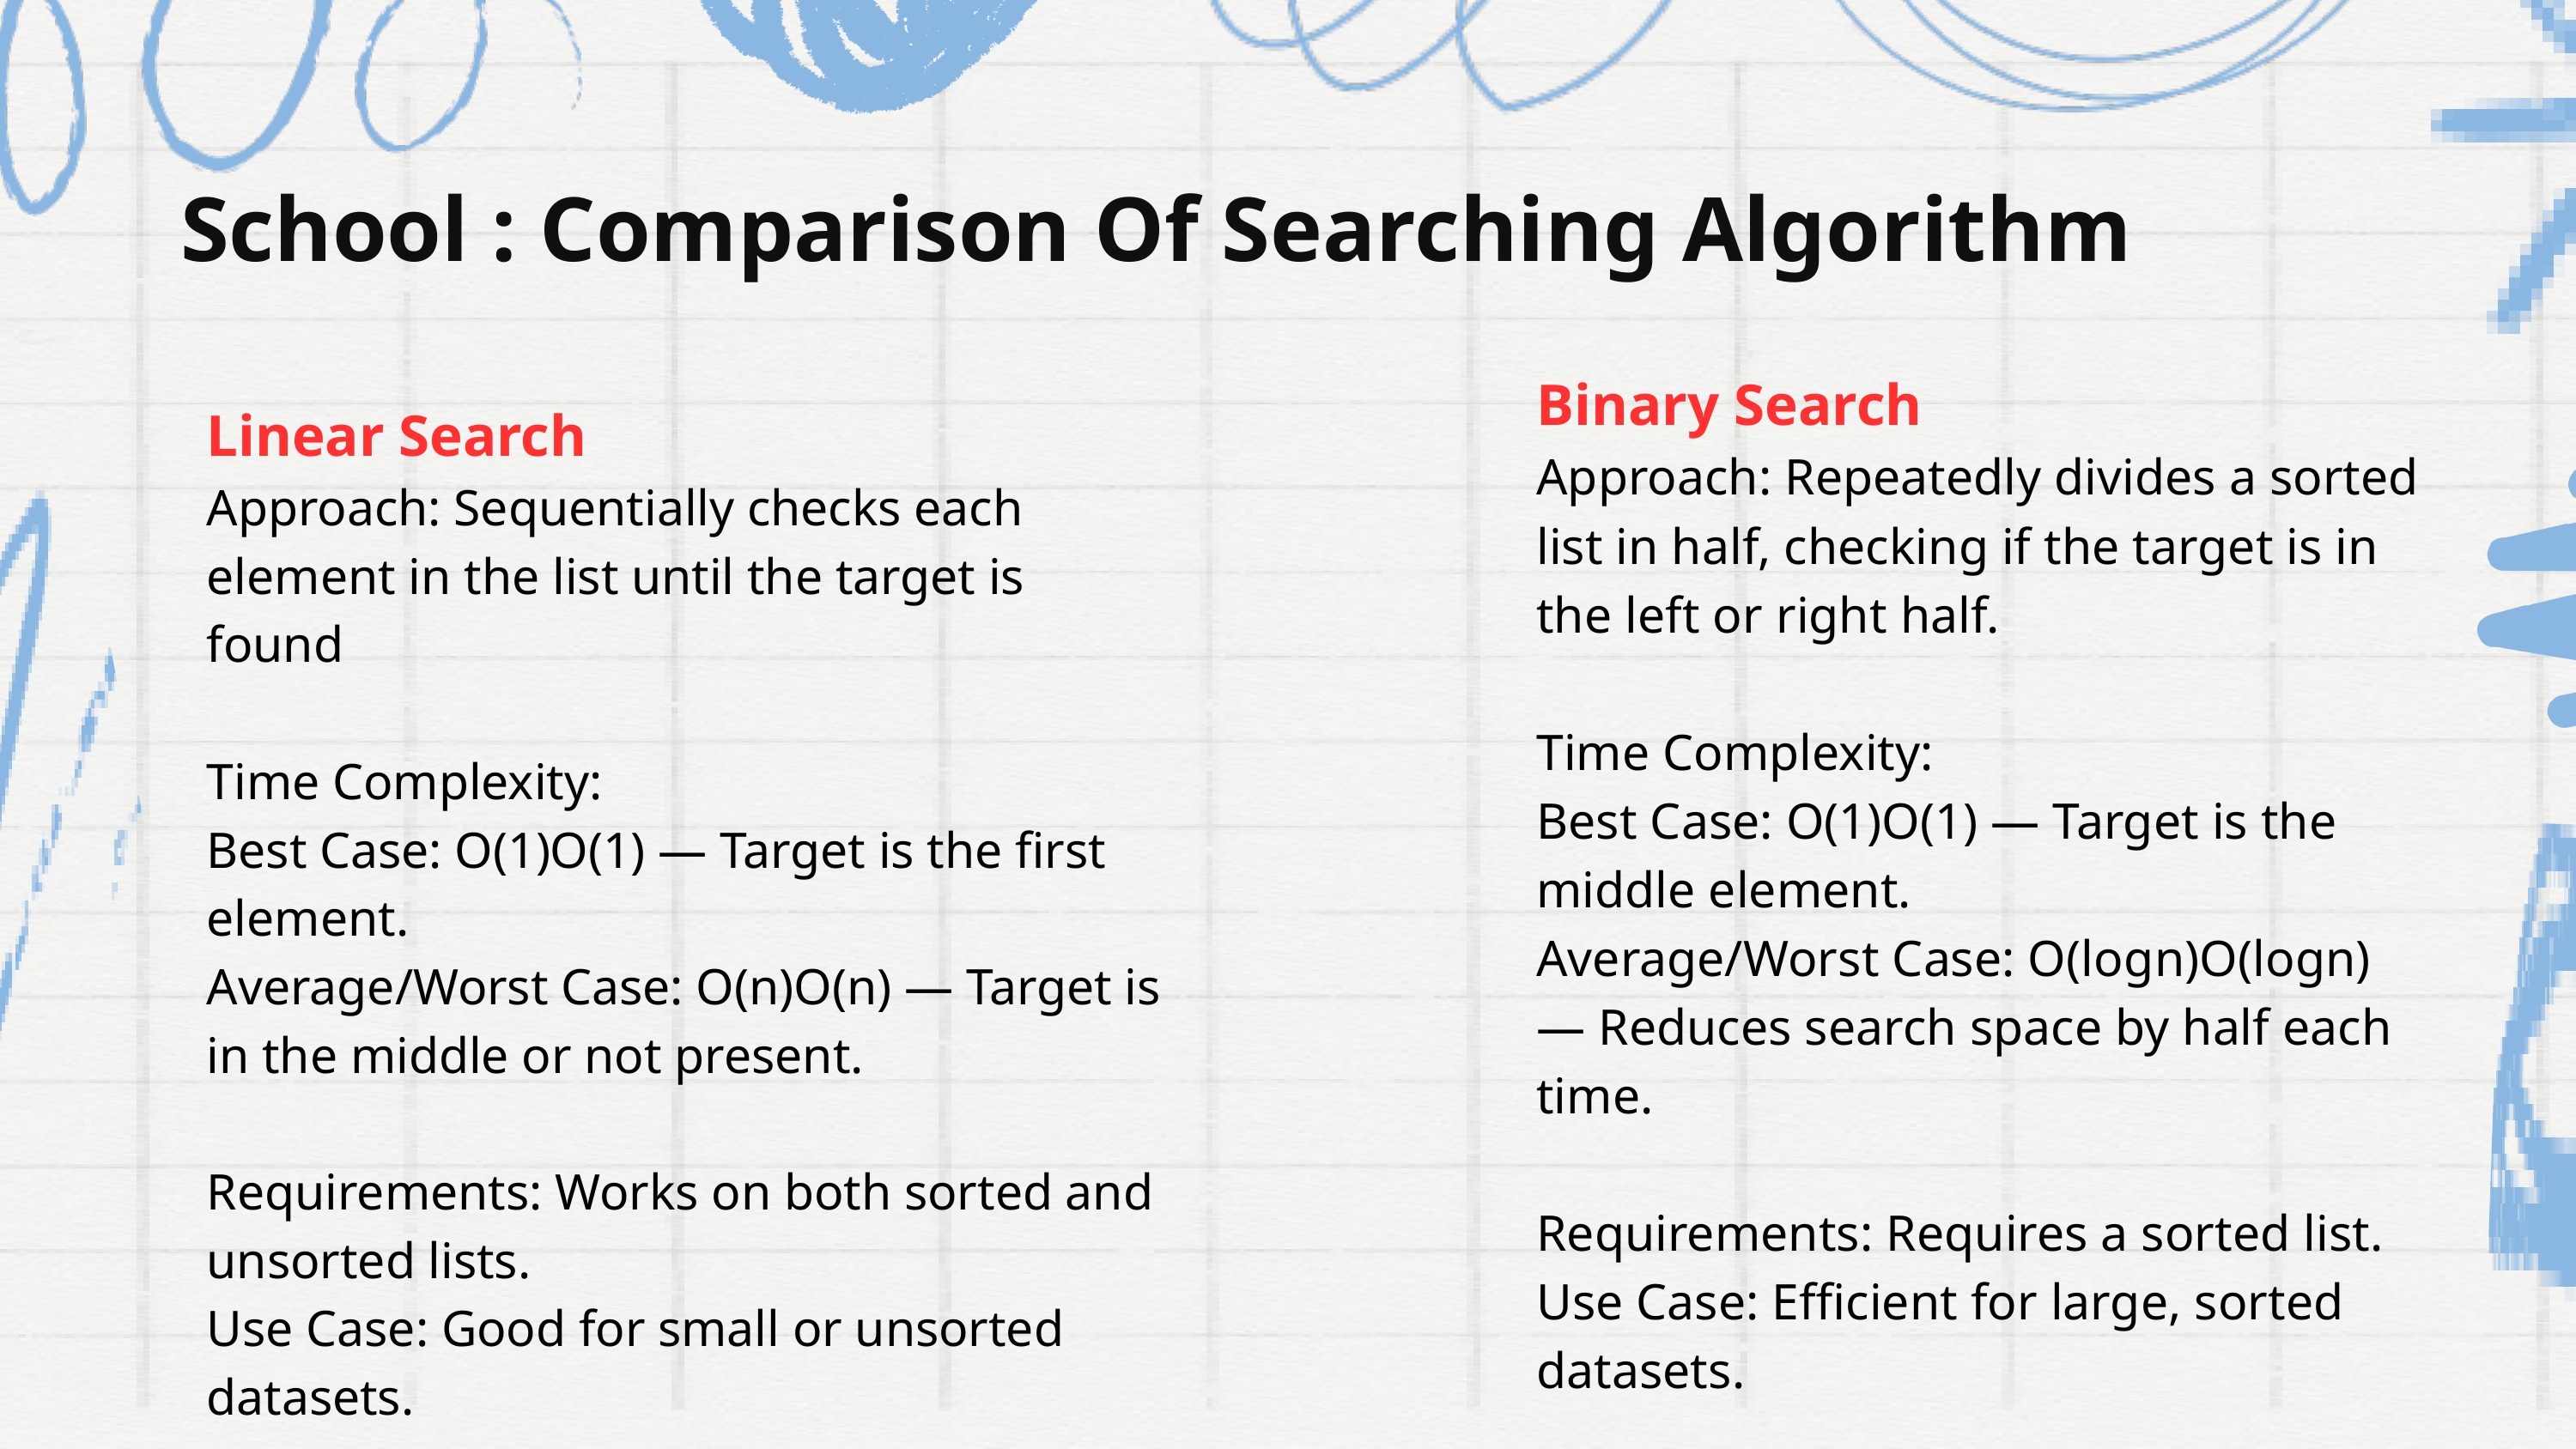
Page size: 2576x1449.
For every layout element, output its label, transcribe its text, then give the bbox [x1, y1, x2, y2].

text_box [2431, 0, 2576, 334]
text_box School : Comparison Of Searching Algorithm [180, 161, 2302, 279]
text_box [684, 0, 1092, 115]
text_box [1092, 0, 1830, 115]
text_box [0, 333, 181, 1046]
text_box [2486, 822, 2576, 1301]
text_box Binary Search Approach: Repeatedly divides a sorted list in half, checking if the target is in the left or right half. Time Complexity: Best Case: O(1)O(1) — Target is the middle element. Average/Worst Case: O(log⁡n)O(logn) — Reduces search space by half each time. Requirements: Requires a sorted list. Use Case: Efficient for large, sorted datasets. [1536, 357, 2432, 1449]
text_box [1803, 0, 2409, 116]
text_box Linear Search Approach: Sequentially checks each element in the list until the target is found Time Complexity: Best Case: O(1)O(1) — Target is the first element. Average/Worst Case: O(n)O(n) — Target is in the middle or not present. Requirements: Works on both sorted and unsorted lists. Use Case: Good for small or unsorted datasets. [206, 388, 1163, 1426]
text_box [0, 0, 2576, 1449]
text_box [0, 0, 583, 216]
text_box [2464, 334, 2576, 838]
